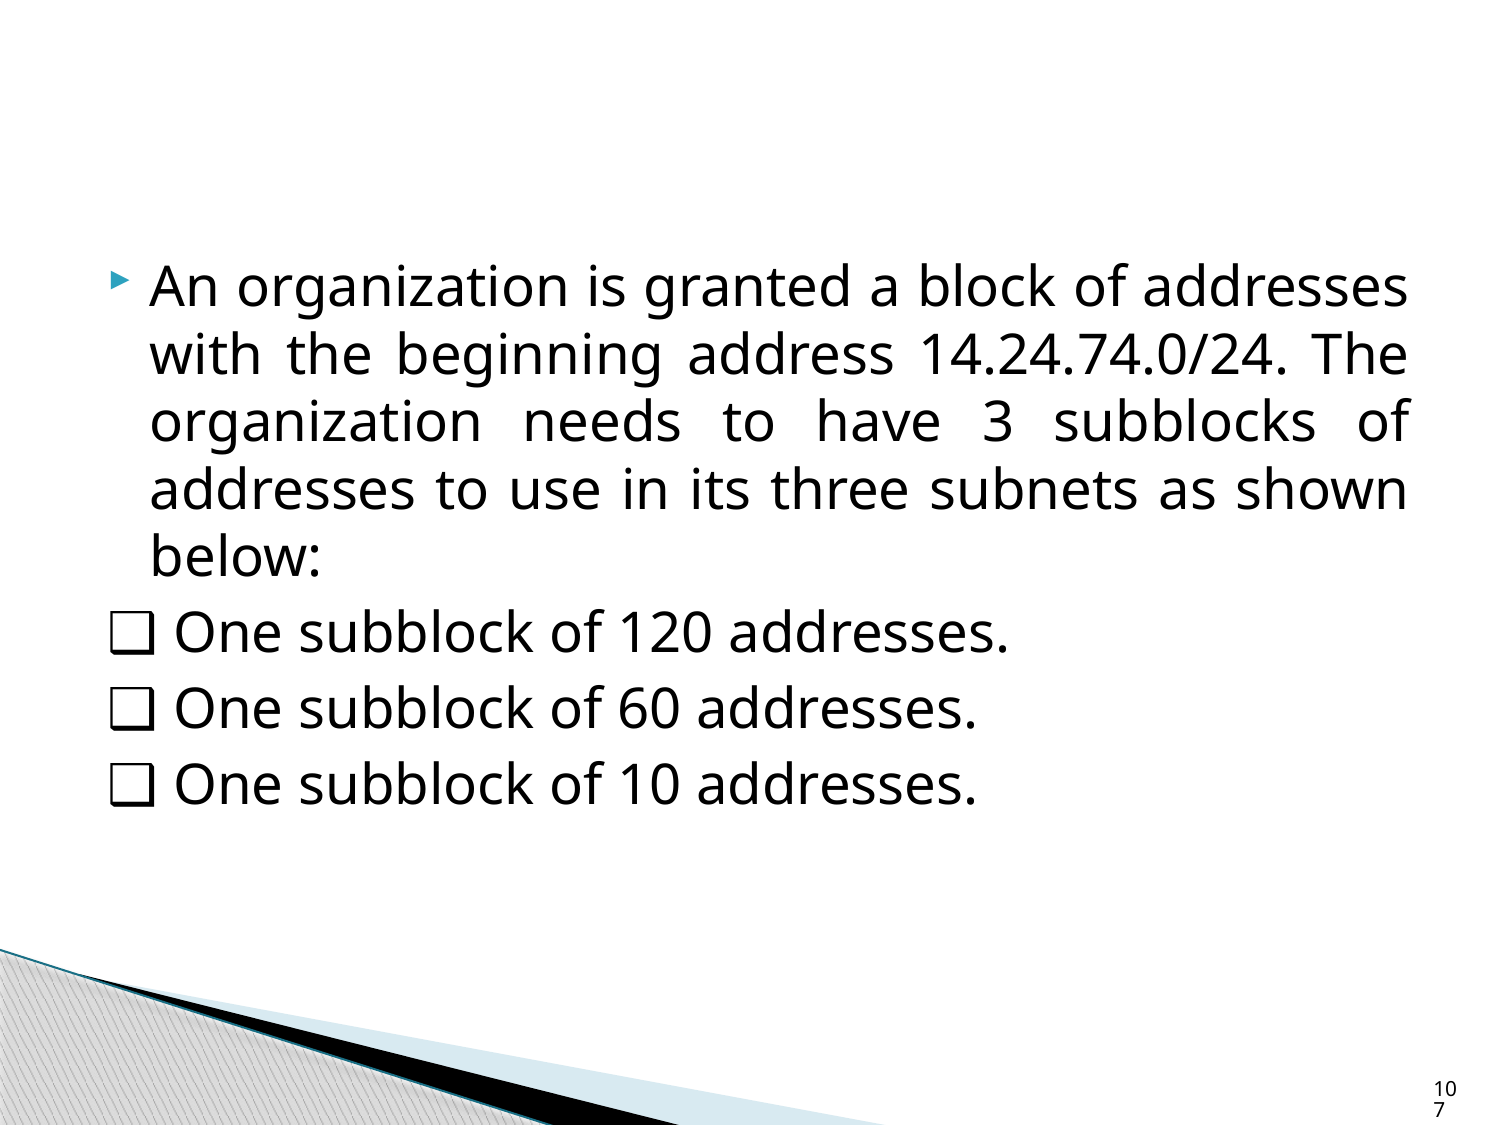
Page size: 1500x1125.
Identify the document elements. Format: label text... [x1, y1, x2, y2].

slide_number 107 [1418, 1051, 1479, 1112]
list An organization is granted a block of addresses with the beginning address 14.24.74.0/24. The organization needs to have 3 subblocks of addresses to use in its three subnets as shown below: ❑ One subblock of 120 addresses. ❑ One subblock of 60 addresses. ❑ One subblock of 10 addresses. [75, 243, 1425, 986]
